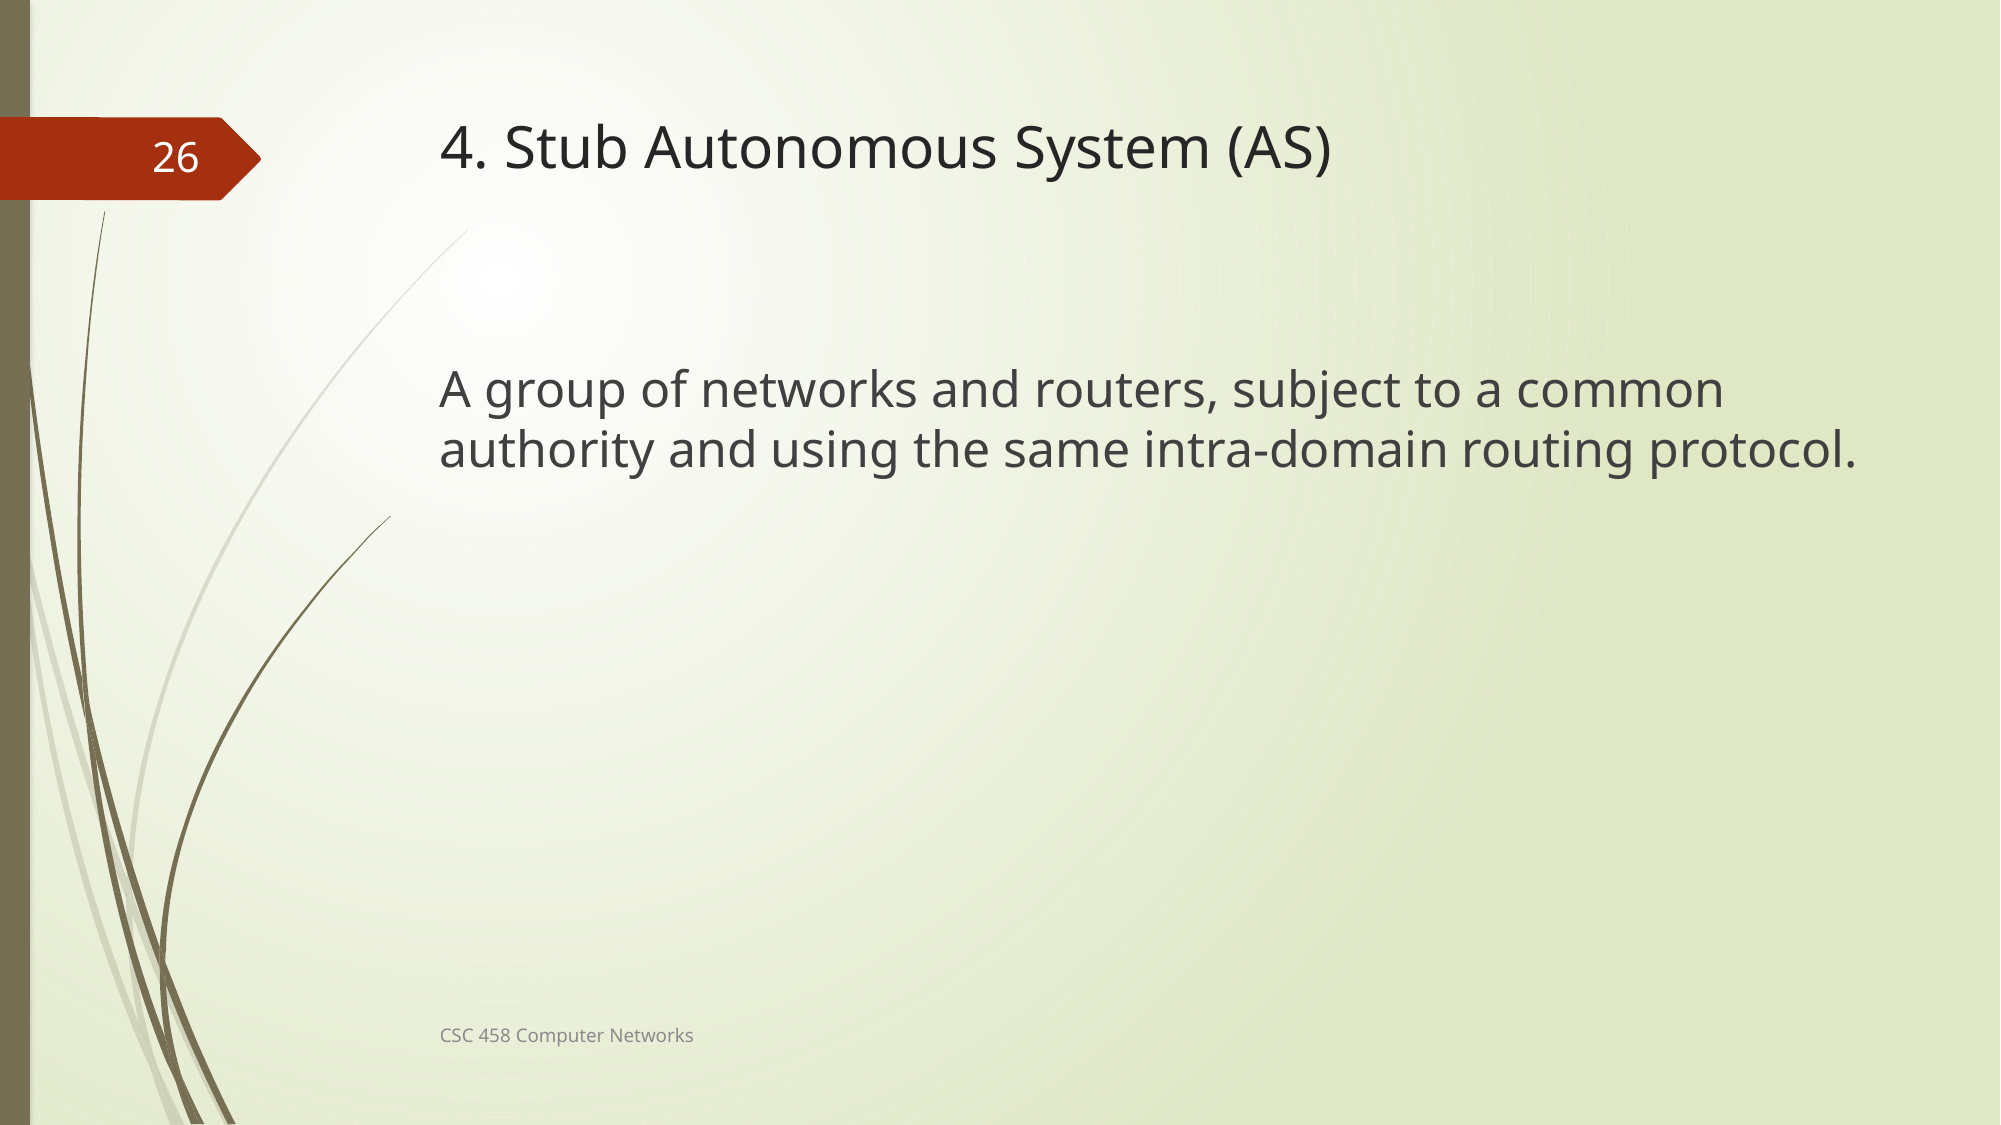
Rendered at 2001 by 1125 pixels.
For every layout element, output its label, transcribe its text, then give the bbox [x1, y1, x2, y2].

list A group of networks and routers, subject to a common authority and using the same intra-domain routing protocol. [424, 350, 1888, 970]
title 4. Stub Autonomous System (AS) [425, 102, 1888, 313]
slide_number 26 [87, 129, 216, 190]
footer CSC 458 Computer Networks [424, 1006, 1675, 1067]
